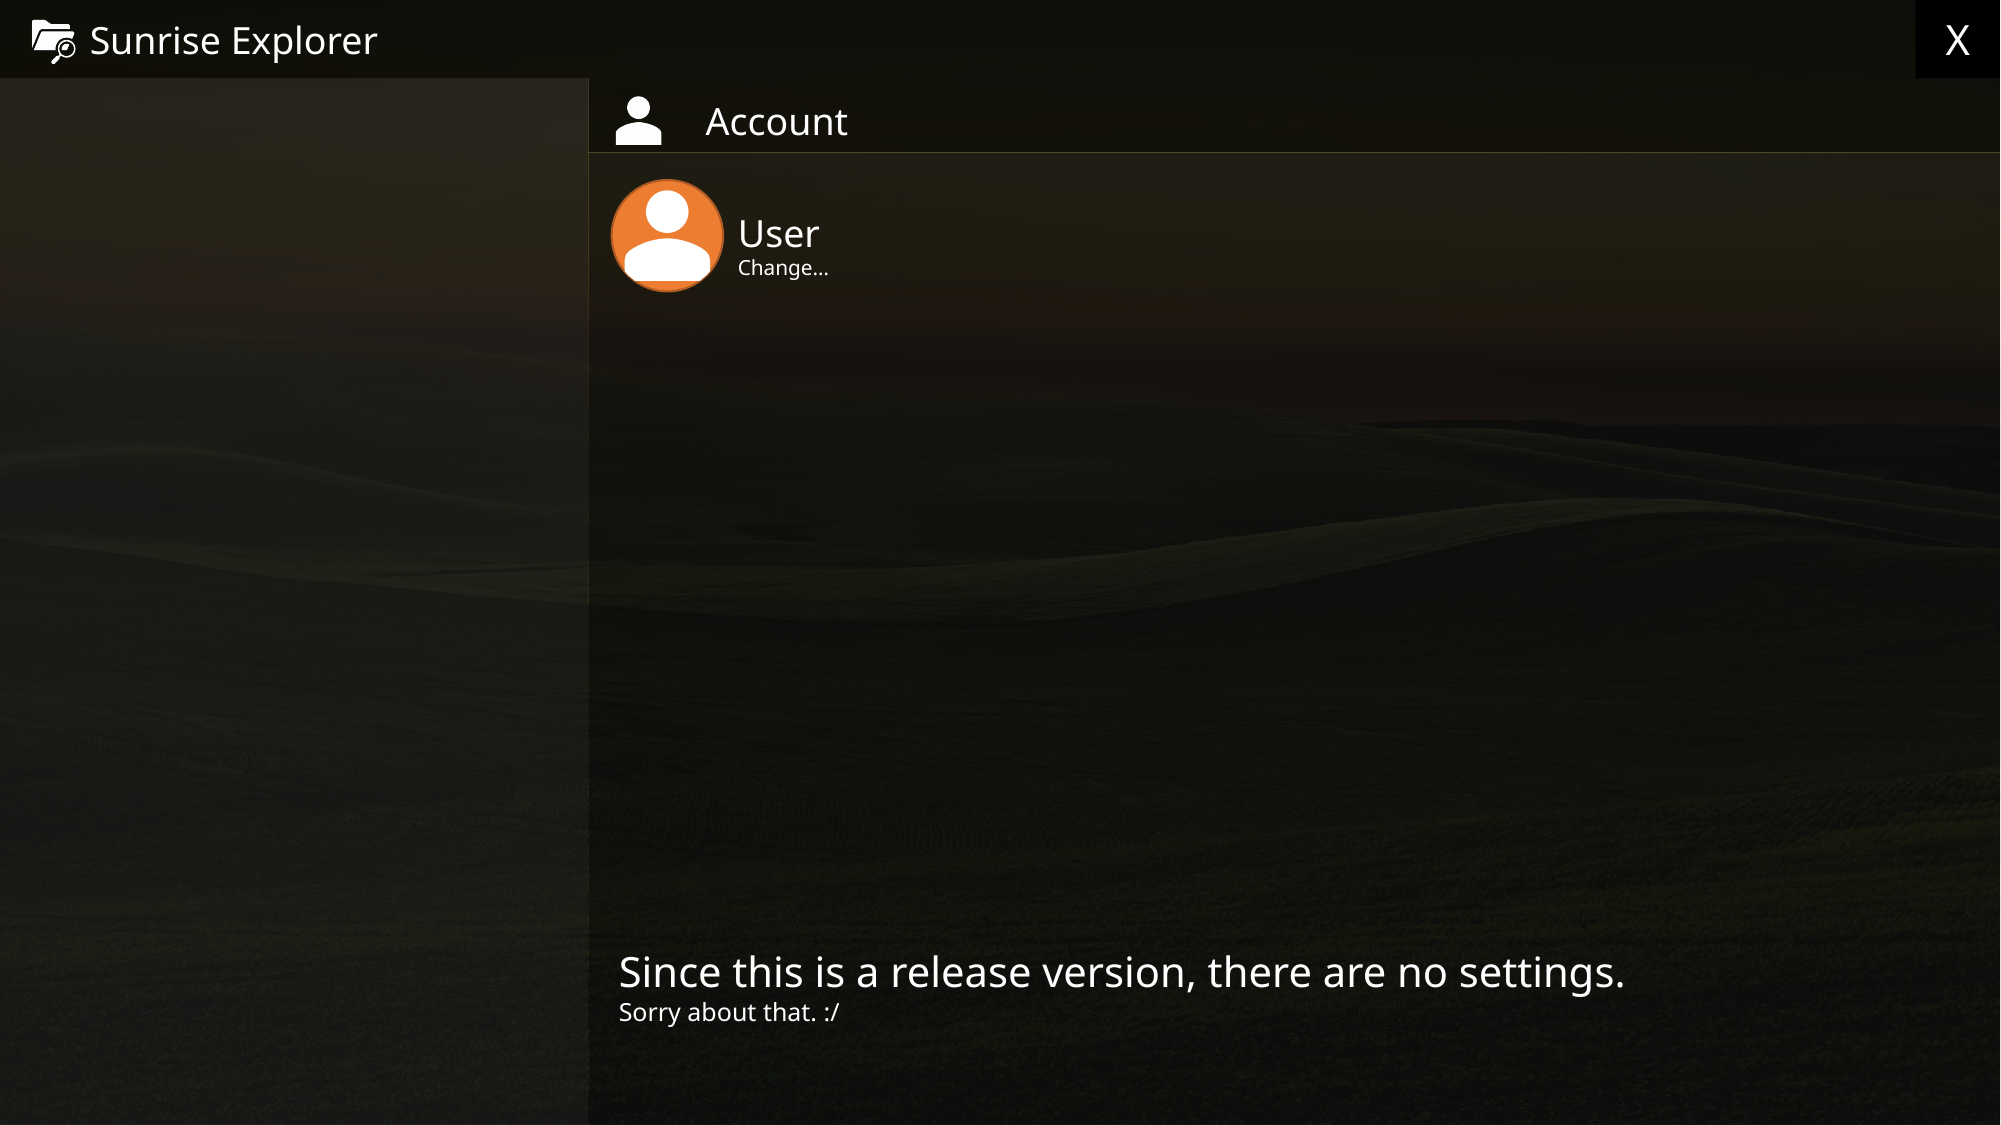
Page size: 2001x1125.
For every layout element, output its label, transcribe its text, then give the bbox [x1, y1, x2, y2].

picture [22, 8, 84, 70]
picture [603, 86, 673, 155]
text_box User Change… [724, 202, 1029, 287]
text_box Account [690, 90, 997, 151]
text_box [611, 179, 724, 292]
text_box Since this is a release version, there are no settings. Sorry about that. :/ [604, 938, 1774, 1034]
